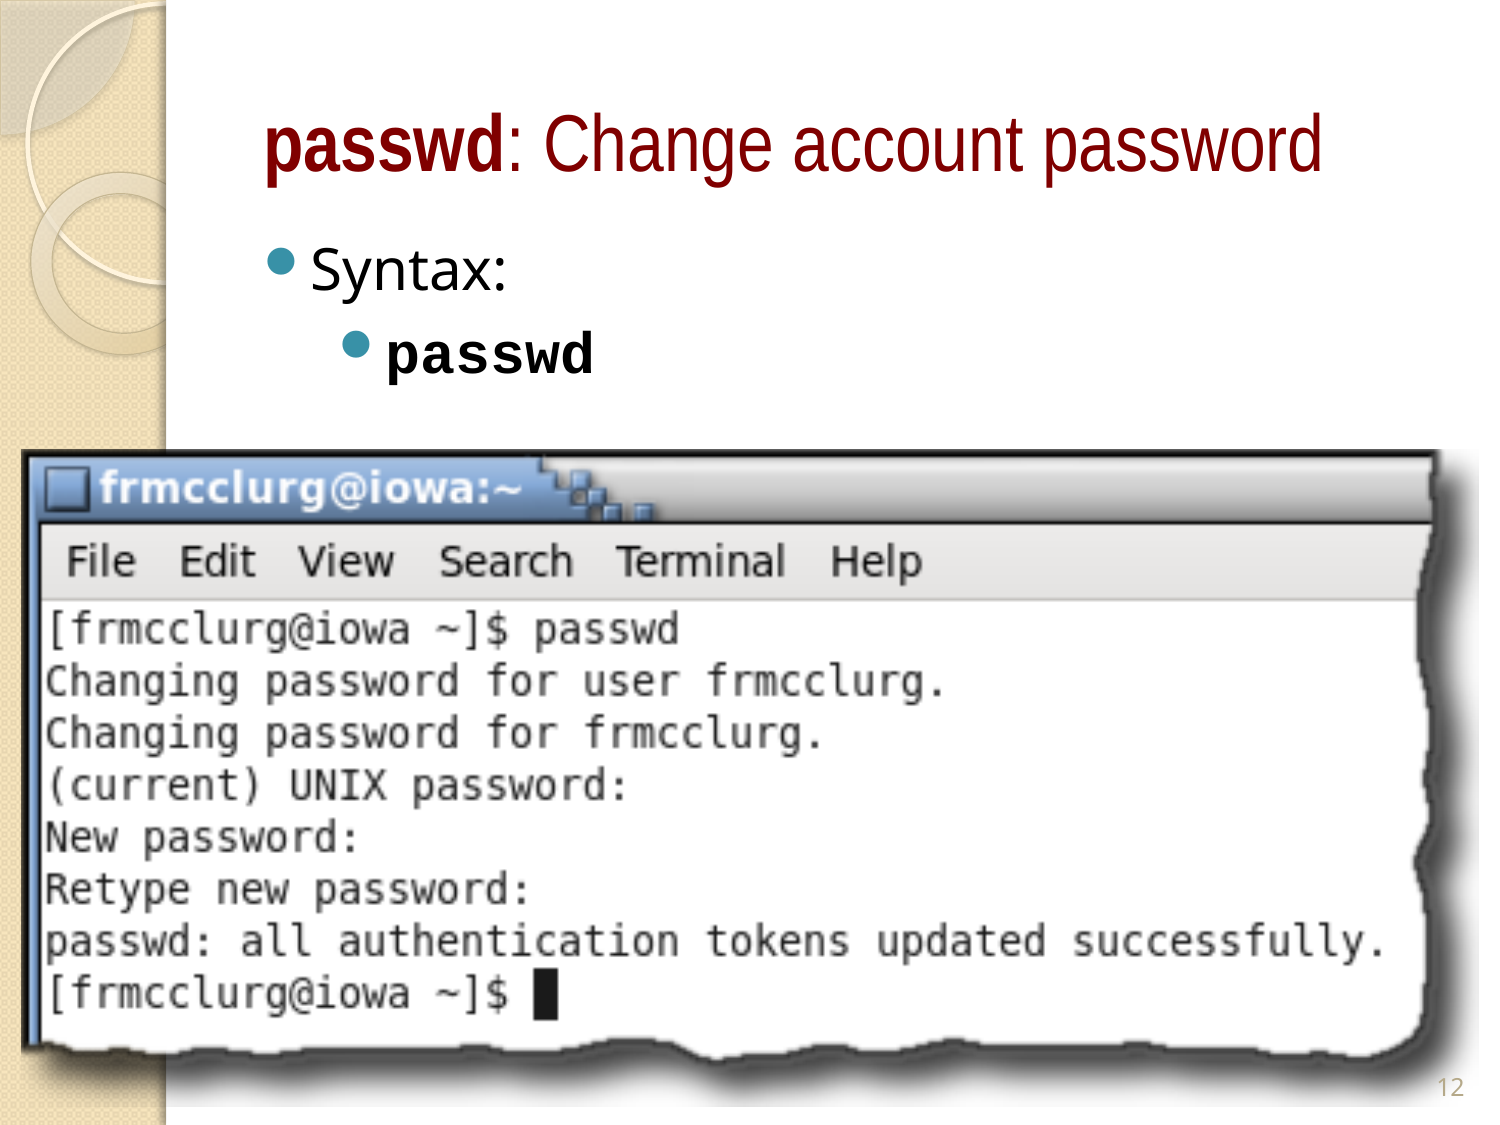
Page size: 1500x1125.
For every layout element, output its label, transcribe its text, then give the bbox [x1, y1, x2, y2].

slide_number 12 [1484, 1034, 1488, 1113]
text_box Syntax: passwd [235, 224, 1466, 393]
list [21, 449, 1479, 1107]
title passwd: Change account password [235, 45, 1466, 224]
